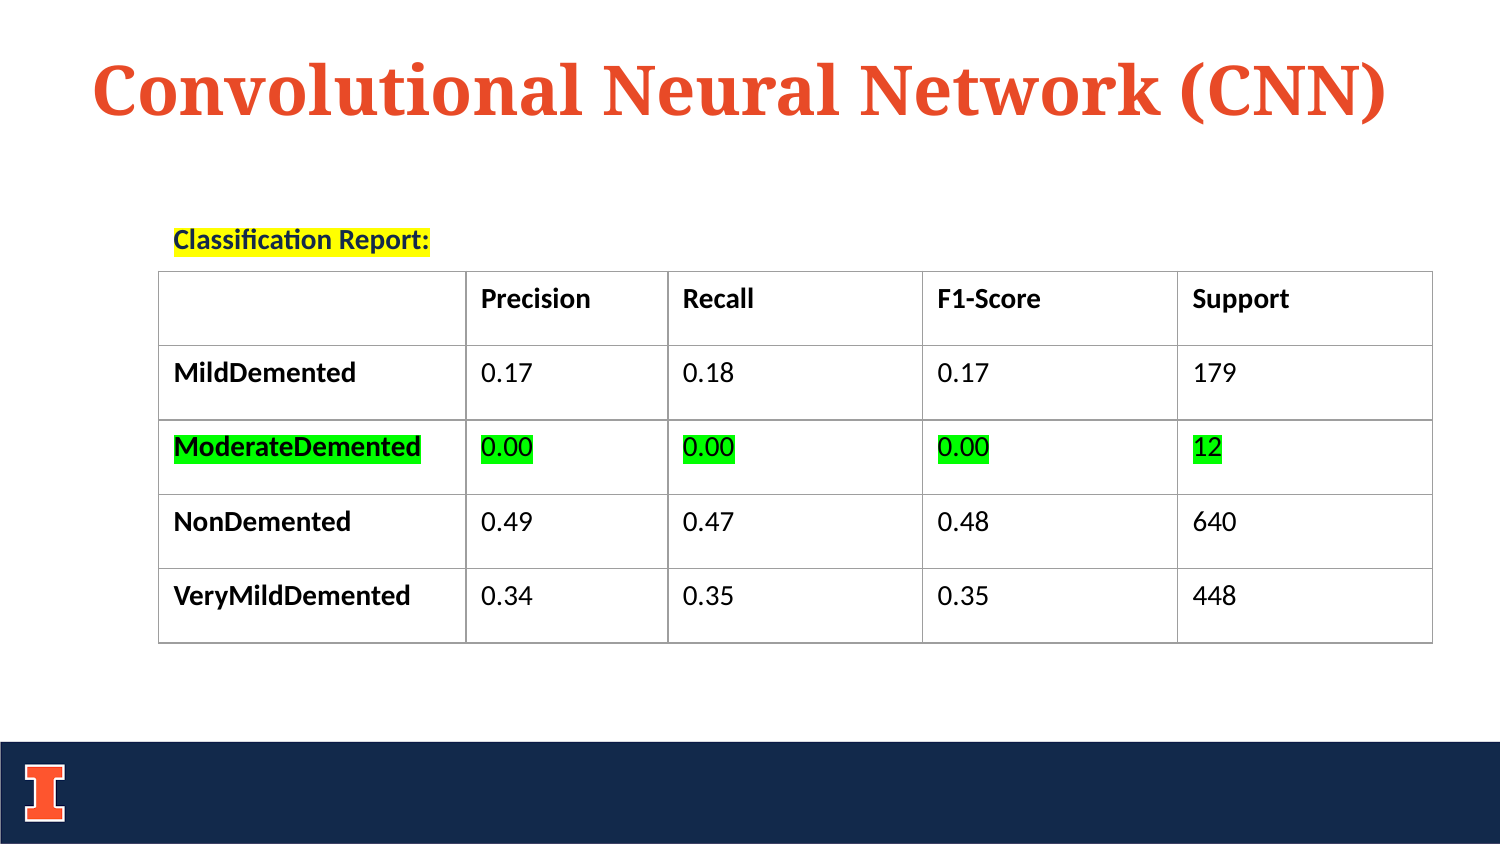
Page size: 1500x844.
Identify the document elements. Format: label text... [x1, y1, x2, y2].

table_header Precision [467, 272, 667, 345]
table_cell ModerateDemented [159, 421, 465, 494]
title Convolutional Neural Network (CNN) [79, 11, 1493, 175]
table_cell 12 [1178, 421, 1432, 494]
table_cell 179 [1178, 346, 1432, 419]
table_header F1-Score [923, 272, 1177, 345]
table_cell 0.49 [467, 495, 667, 568]
table_header Support [1178, 272, 1432, 345]
table_cell 448 [1178, 569, 1432, 642]
text_box Classification Report: [158, 205, 651, 271]
table_cell 0.00 [669, 421, 922, 494]
table_cell 0.34 [467, 569, 667, 642]
table_header [159, 272, 465, 345]
table_cell 0.00 [467, 421, 667, 494]
table_cell 0.35 [669, 569, 922, 642]
picture [0, 0, 1500, 844]
table_cell 0.00 [923, 421, 1177, 494]
table_cell NonDemented [159, 495, 465, 568]
table_cell 0.18 [669, 346, 922, 419]
table_cell 0.48 [923, 495, 1177, 568]
table_cell 640 [1178, 495, 1432, 568]
table_cell 0.47 [669, 495, 922, 568]
table_header Recall [669, 272, 922, 345]
table_cell 0.17 [467, 346, 667, 419]
table_cell MildDemented [159, 346, 465, 419]
table_cell 0.35 [923, 569, 1177, 642]
table_cell VeryMildDemented [159, 569, 465, 642]
table_cell 0.17 [923, 346, 1177, 419]
